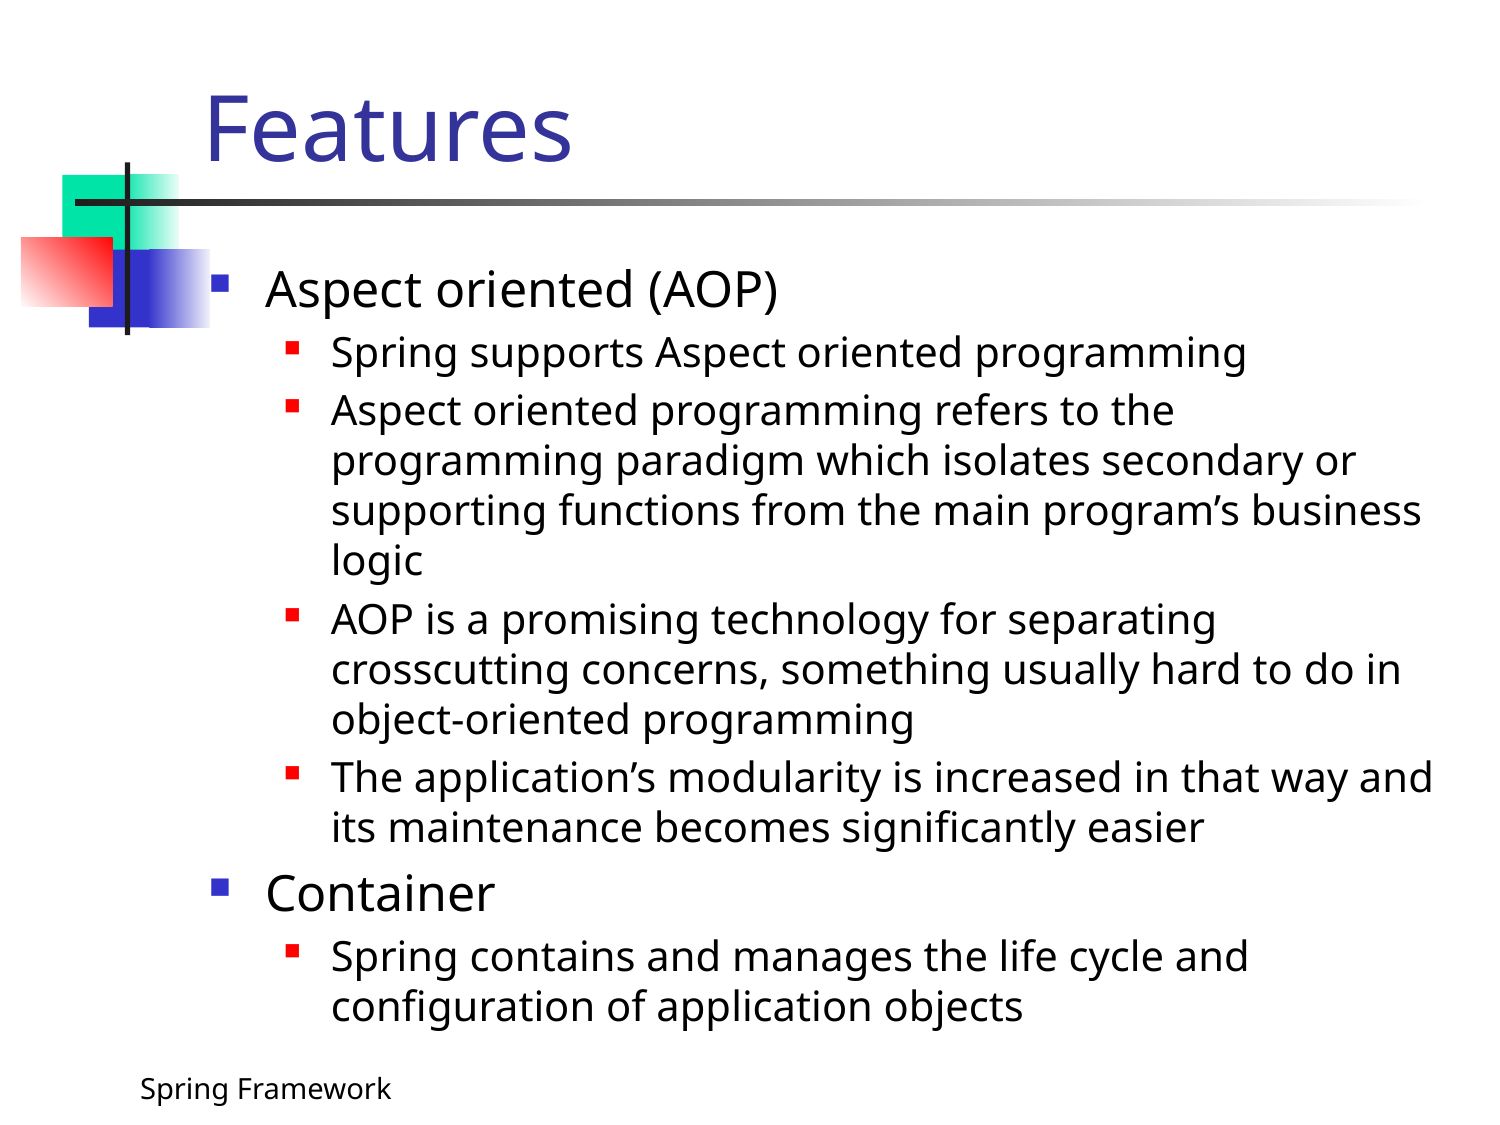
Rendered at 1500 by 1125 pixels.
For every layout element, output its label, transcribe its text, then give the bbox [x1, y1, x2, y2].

list Aspect oriented (AOP) Spring supports Aspect oriented programming Aspect oriented programming refers to the programming paradigm which isolates secondary or supporting functions from the main program’s business logic AOP is a promising technology for separating crosscutting concerns, something usually hard to do in object-oriented programming The application’s modularity is increased in that way and its maintenance becomes significantly easier Container Spring contains and manages the life cycle and configuration of application objects [193, 249, 1470, 1051]
footer Spring Framework [124, 1037, 776, 1113]
title Features [187, 0, 1467, 188]
